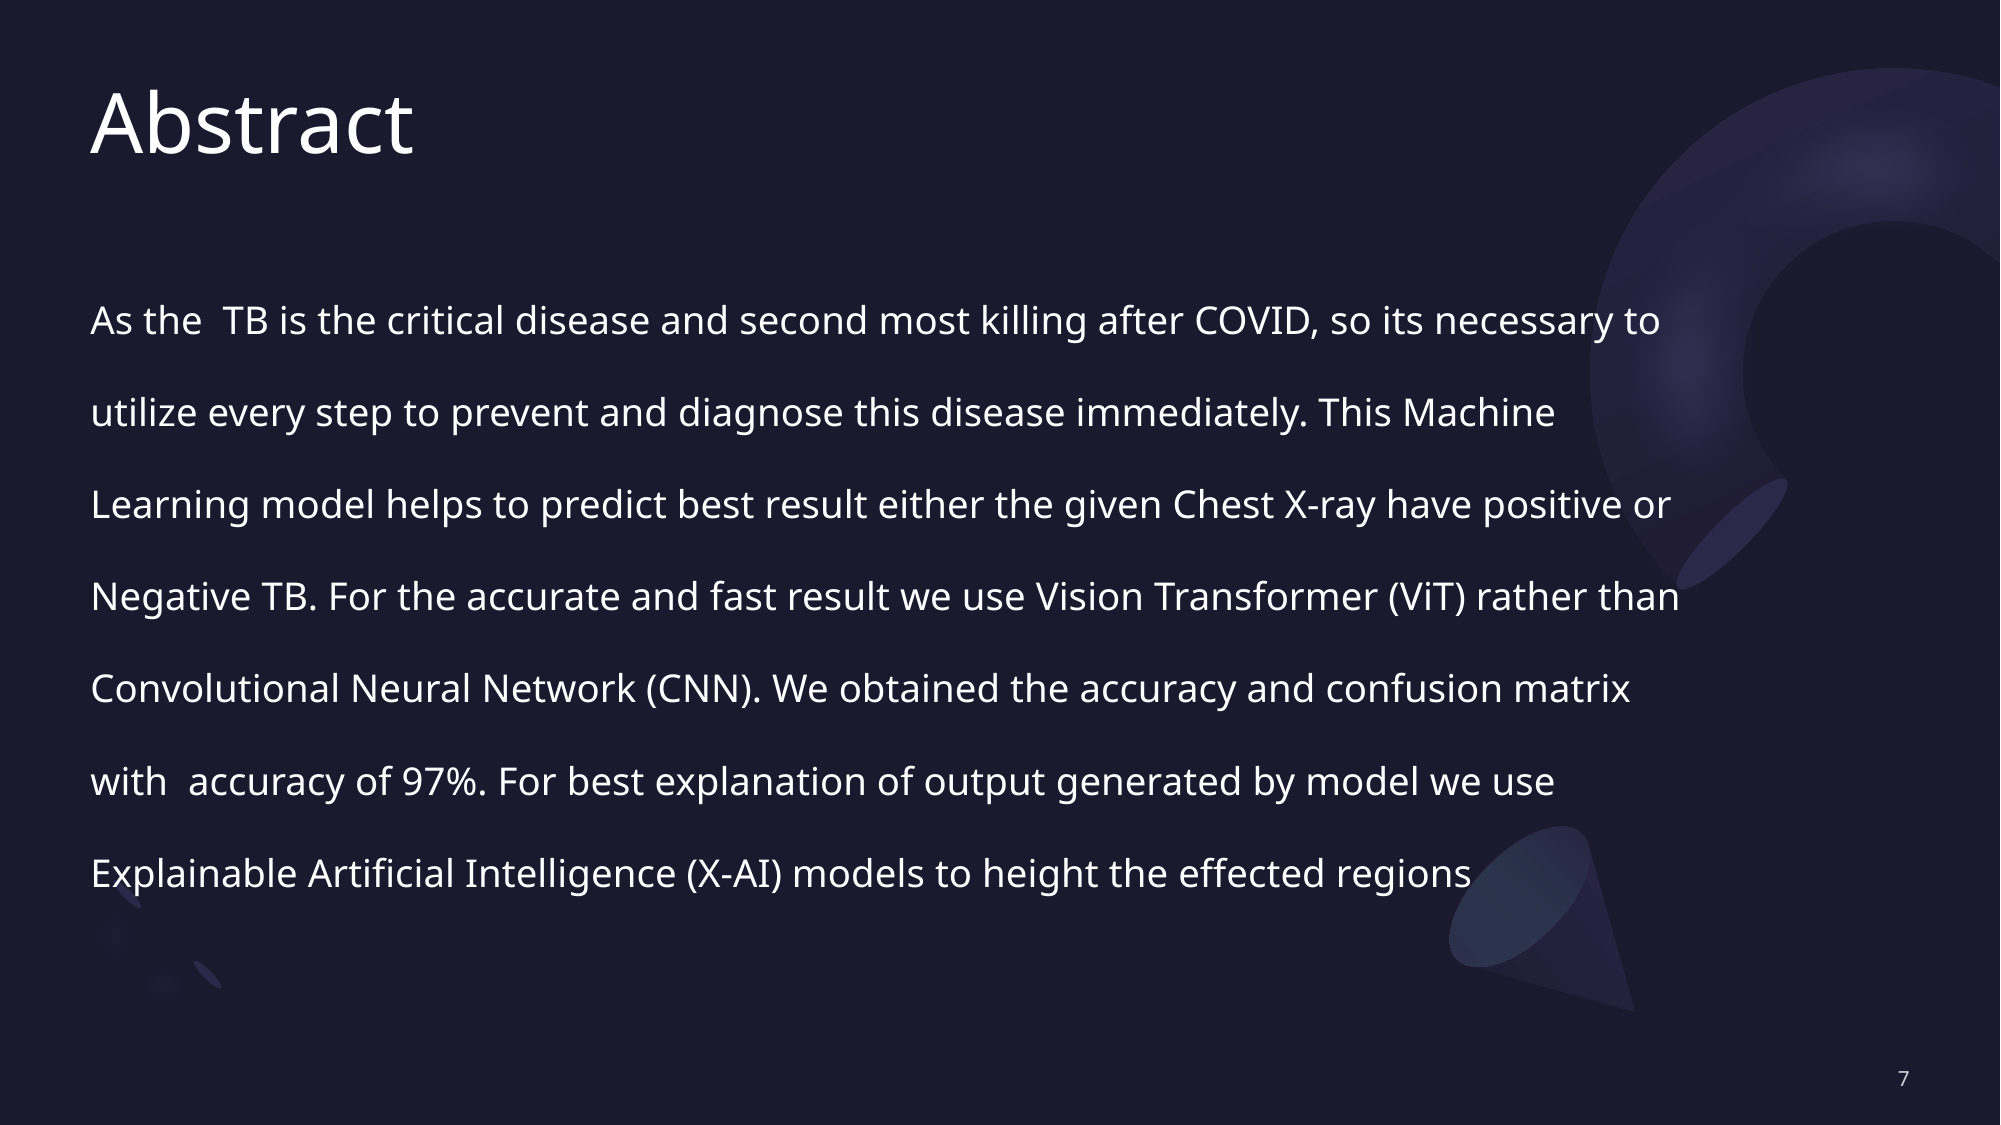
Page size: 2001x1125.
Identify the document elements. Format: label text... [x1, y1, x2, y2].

title Abstract [90, 81, 1397, 249]
list As the TB is the critical disease and second most killing after COVID, so its necessary to utilize every step to prevent and diagnose this disease immediately. This Machine Learning model helps to predict best result either the given Chest X-ray have positive or Negative TB. For the accurate and fast result we use Vision Transformer (ViT) rather than Convolutional Neural Network (CNN). We obtained the accuracy and confusion matrix with accuracy of 97%. For best explanation of output generated by model we use Explainable Artificial Intelligence (X-AI) models to height the effected regions [90, 249, 1695, 903]
slide_number 7 [1632, 1067, 1910, 1093]
